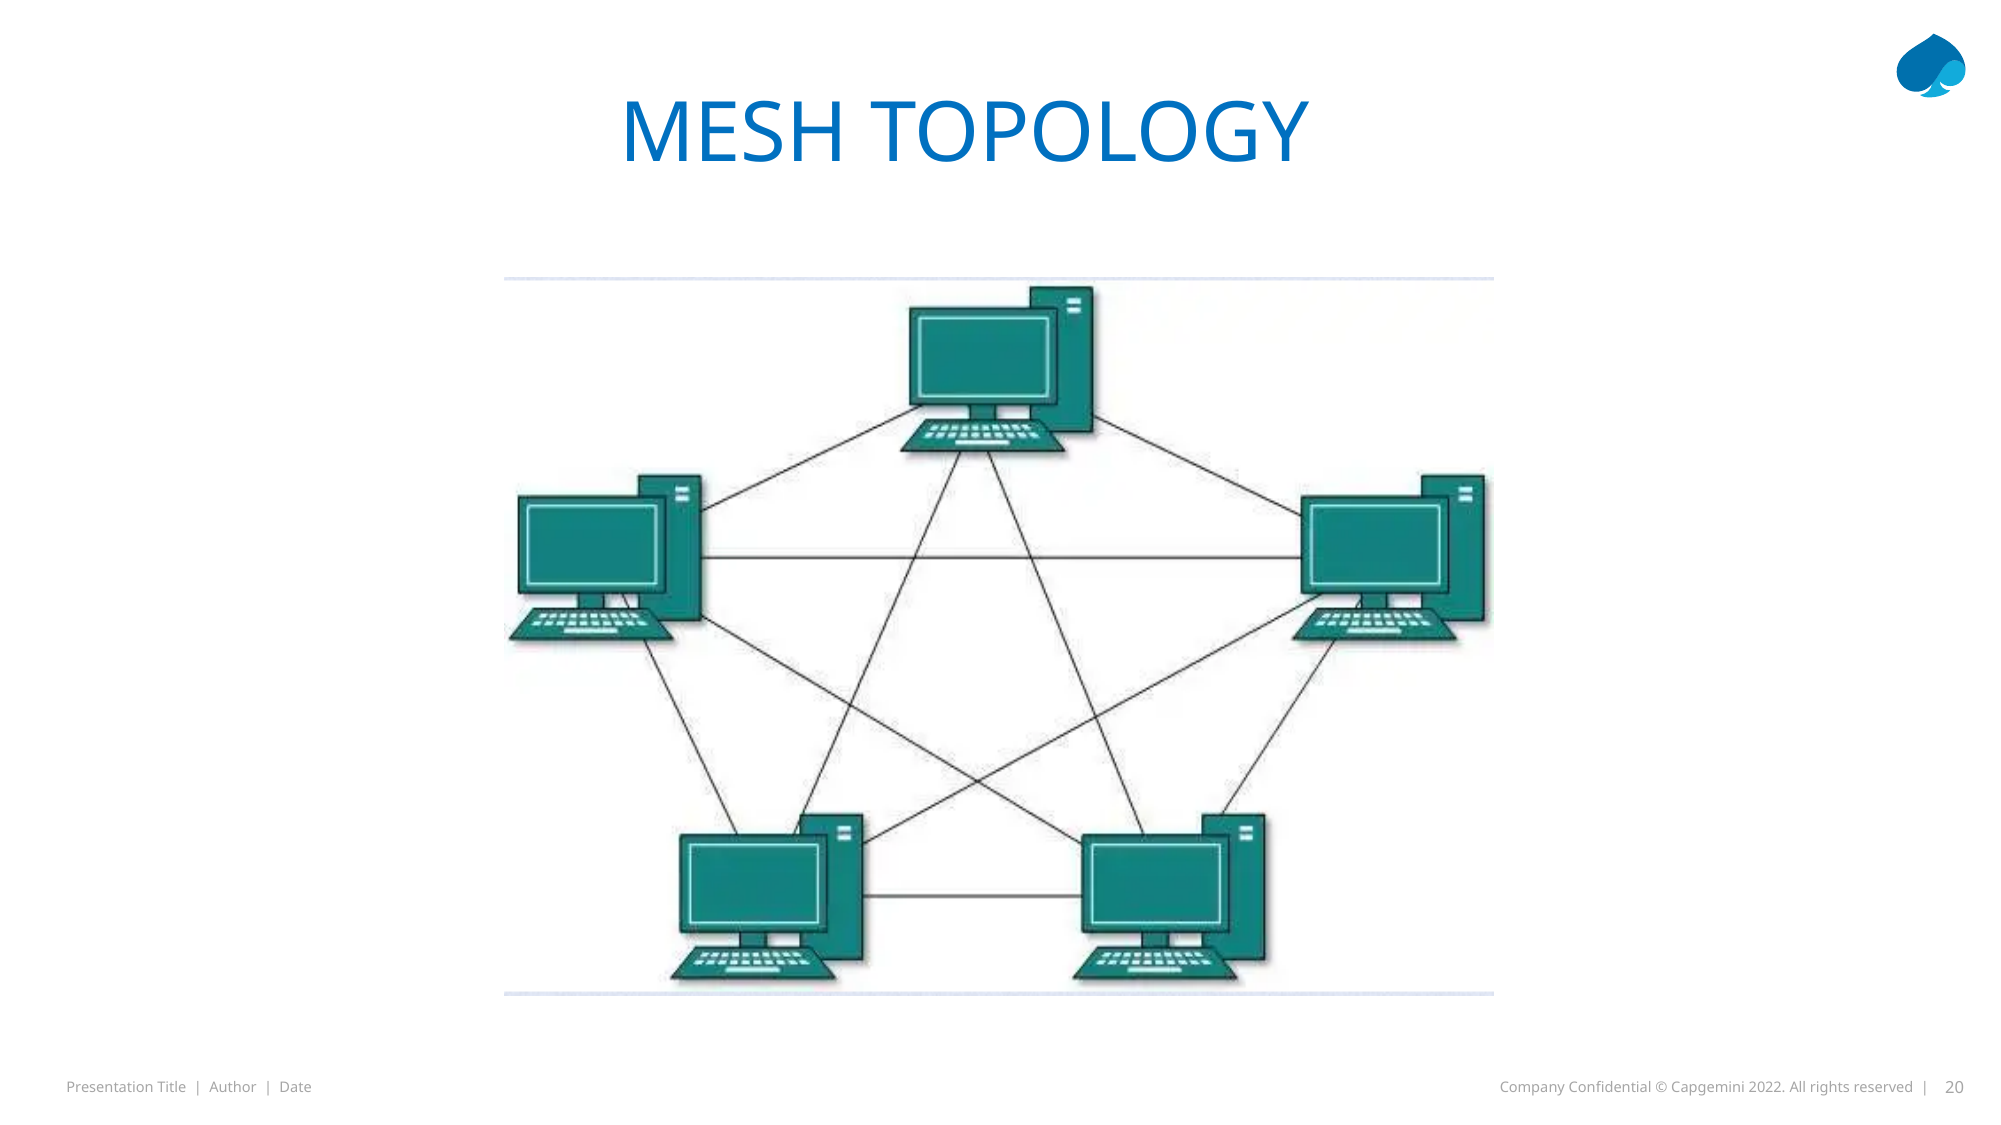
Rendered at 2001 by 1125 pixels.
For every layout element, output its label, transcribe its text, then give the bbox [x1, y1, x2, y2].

picture [504, 277, 1494, 996]
title Mesh topology [66, 120, 1863, 238]
